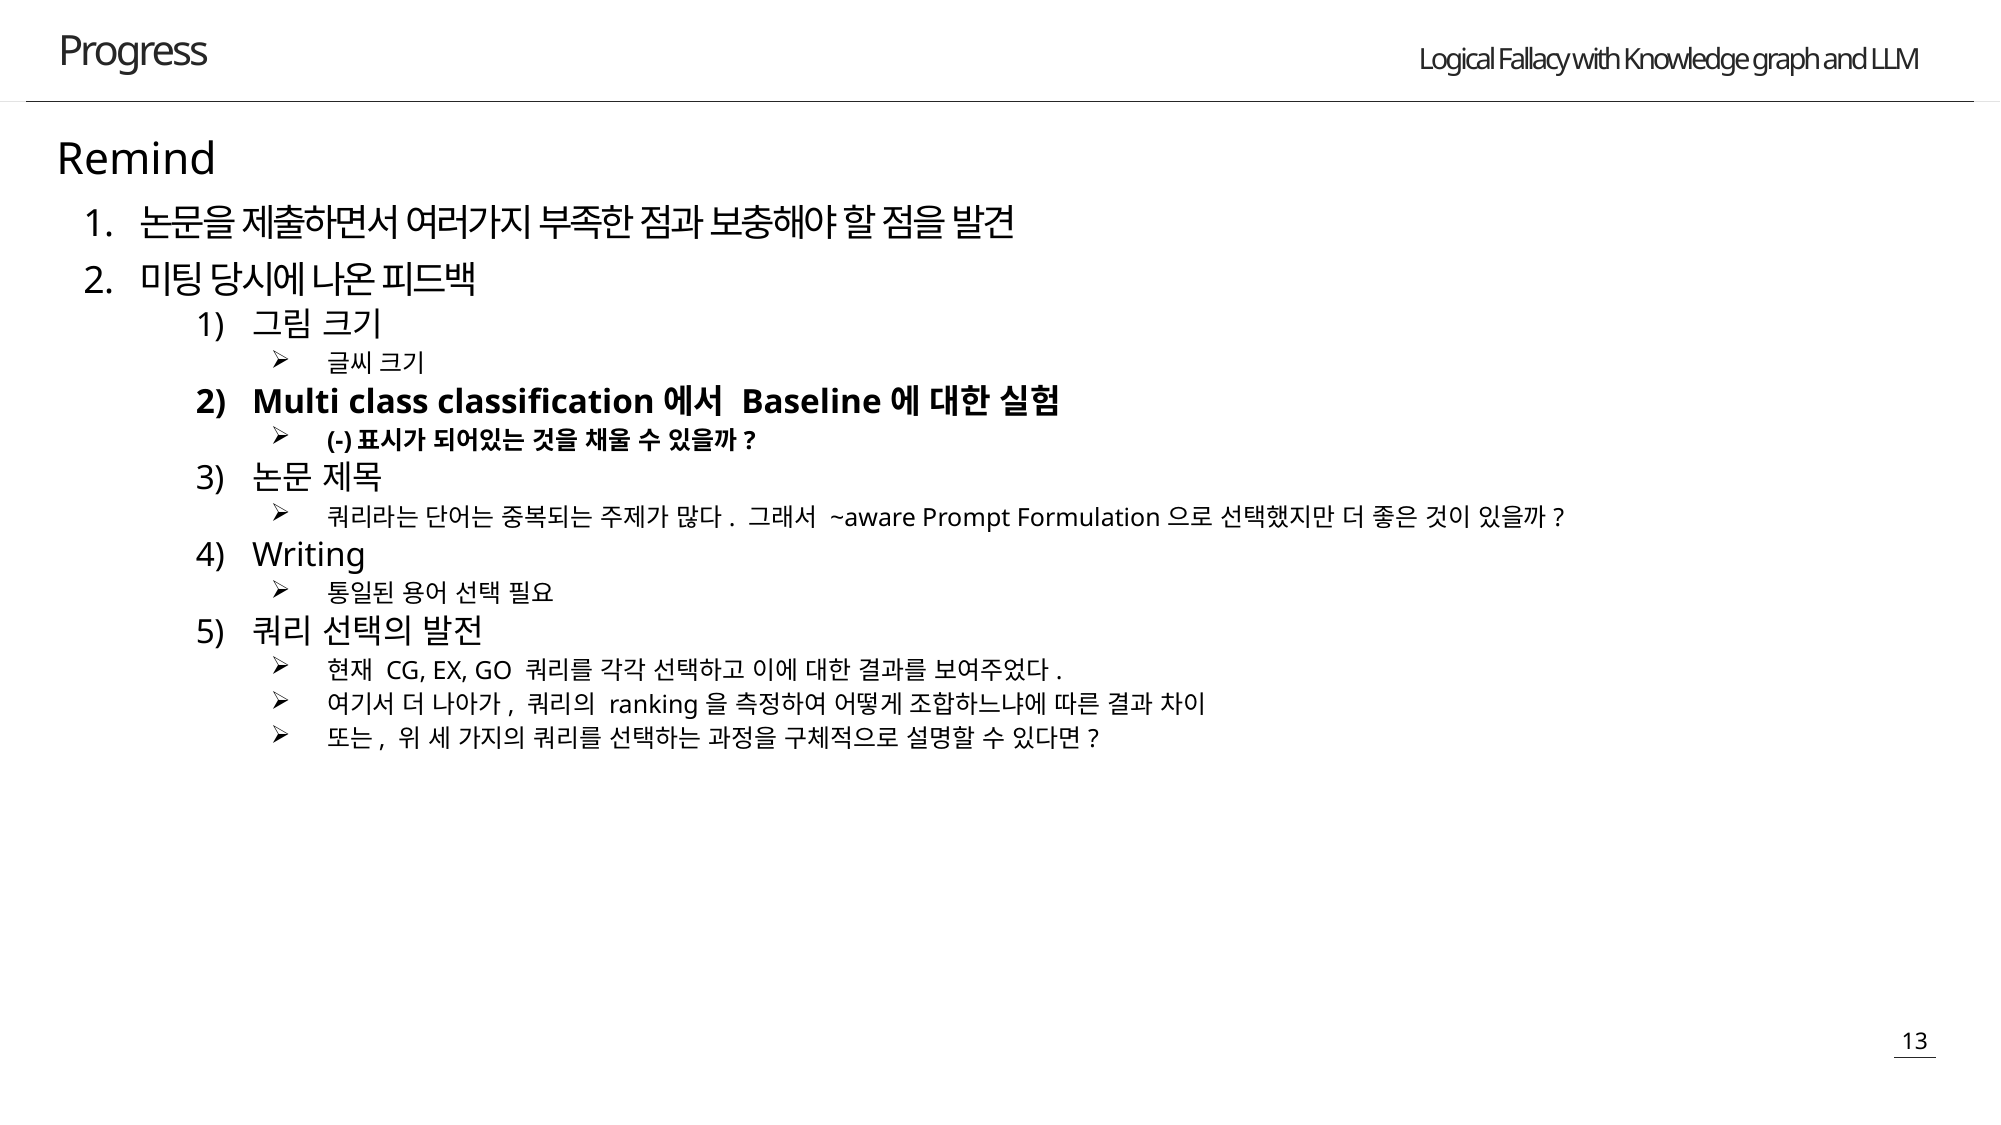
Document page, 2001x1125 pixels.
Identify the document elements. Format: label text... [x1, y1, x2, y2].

list Progress [43, 0, 958, 93]
text_box Remind [41, 122, 1459, 191]
text_box 논문을 제출하면서 여러가지 부족한 점과 보충해야 할 점을 발견 미팅 당시에 나온 피드백 그림 크기 글씨 크기 Multi class classification에서 Baseline에 대한 실험 (-)표시가 되어있는 것을 채울 수 있을까? 논문 제목 쿼리라는 단어는 중복되는 주제가 많다. 그래서 ~aware Prompt Formulation으로 선택했지만 더 좋은 것이 있을까? Writing 통일된 용어 선택 필요 쿼리 선택의 발전 현재 CG, EX, GO 쿼리를 각각 선택하고 이에 대한 결과를 보여주었다. 여기서 더 나아가, 쿼리의 ranking을 측정하여 어떻게 조합하느냐에 따른 결과 차이 또는, 위 세 가지의 쿼리를 선택하는 과정을 구체적으로 설명할 수 있다면? [68, 200, 2000, 792]
